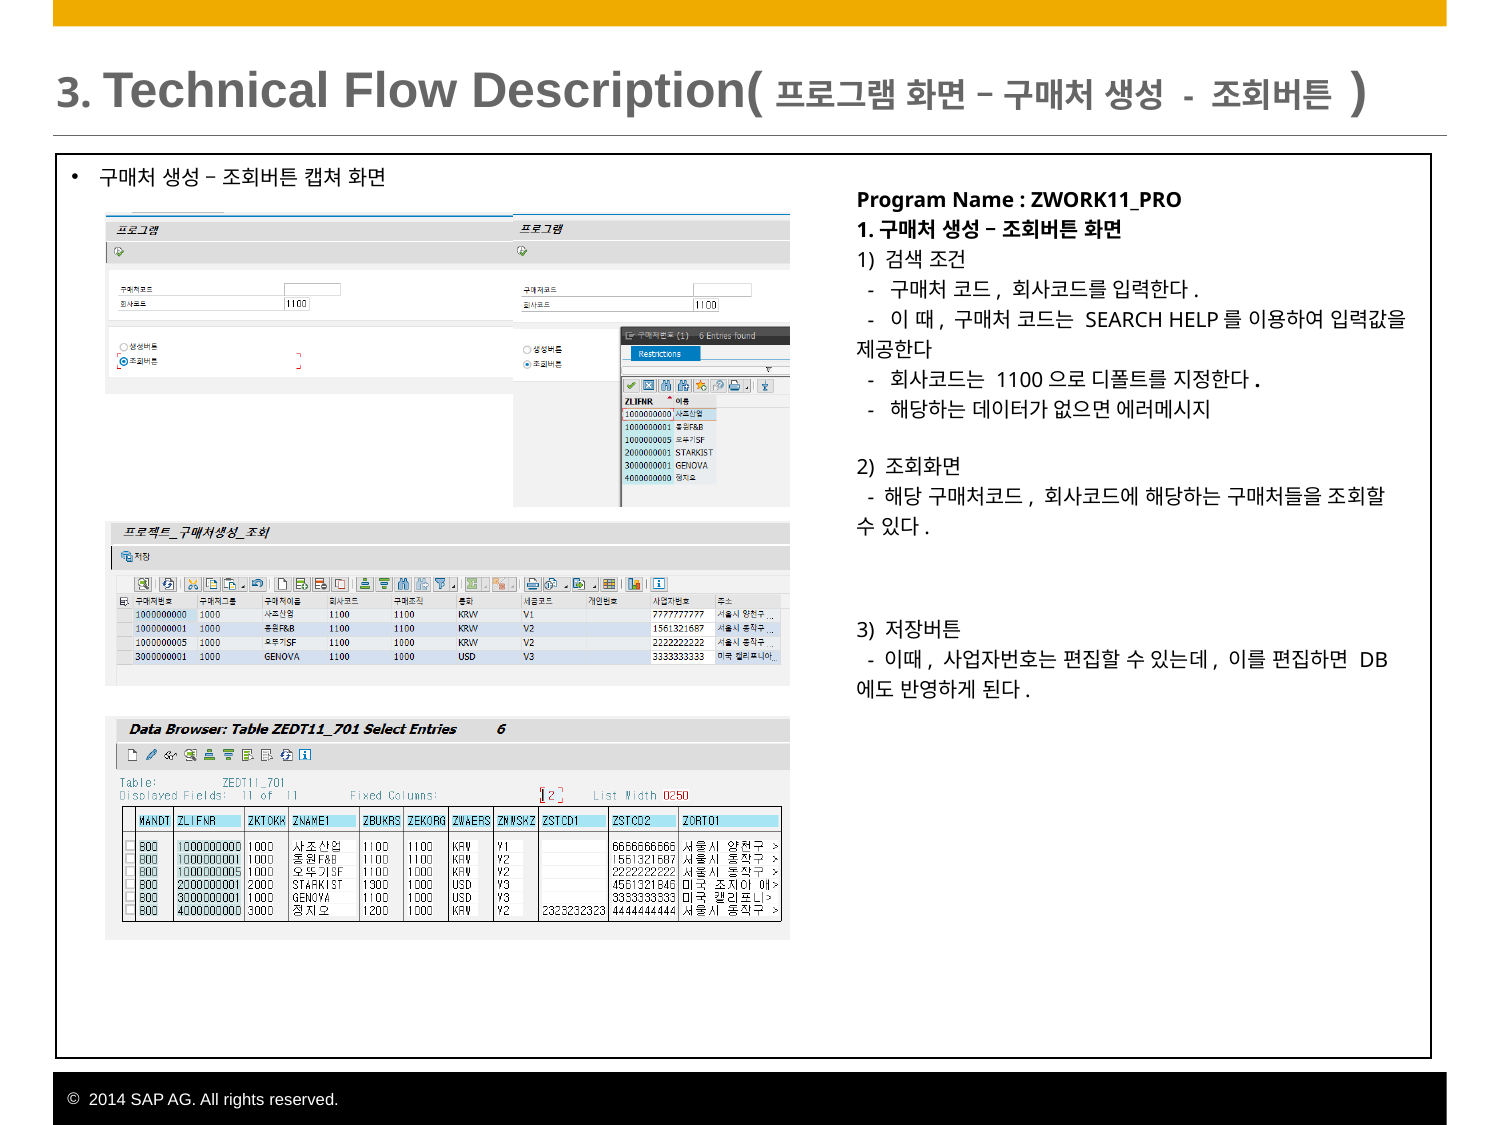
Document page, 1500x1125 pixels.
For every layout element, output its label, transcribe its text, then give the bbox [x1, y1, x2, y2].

text_box Program Name : ZWORK11_PRO 1.구매처 생성 – 조회버튼 화면 1) 검색 조건 - 구매처 코드, 회사코드를 입력한다. - 이 때, 구매처 코드는 SEARCH HELP를 이용하여 입력값을 제공한다 - 회사코드는 1100으로 디폴트를 지정한다. - 해당하는 데이터가 없으면 에러메시지 [841, 174, 1423, 441]
title 3. Technical Flow Description(프로그램 화면 – 구매처 생성 - 조회버튼 ) [56, 50, 1407, 124]
picture [105, 216, 791, 508]
text_box 2) 조회화면 - 해당 구매처코드, 회사코드에 해당하는 구매처들을 조회할 수 있다. [841, 441, 1423, 576]
picture [105, 521, 791, 686]
text_box 3) 저장버튼 - 이때, 사업자번호는 편집할 수 있는데, 이를 편집하면 DB에도 반영하게 된다. [841, 604, 1423, 709]
table_header 구매처 생성 – 조회버튼 캡쳐 화면 [57, 155, 1430, 1057]
picture [105, 716, 791, 941]
